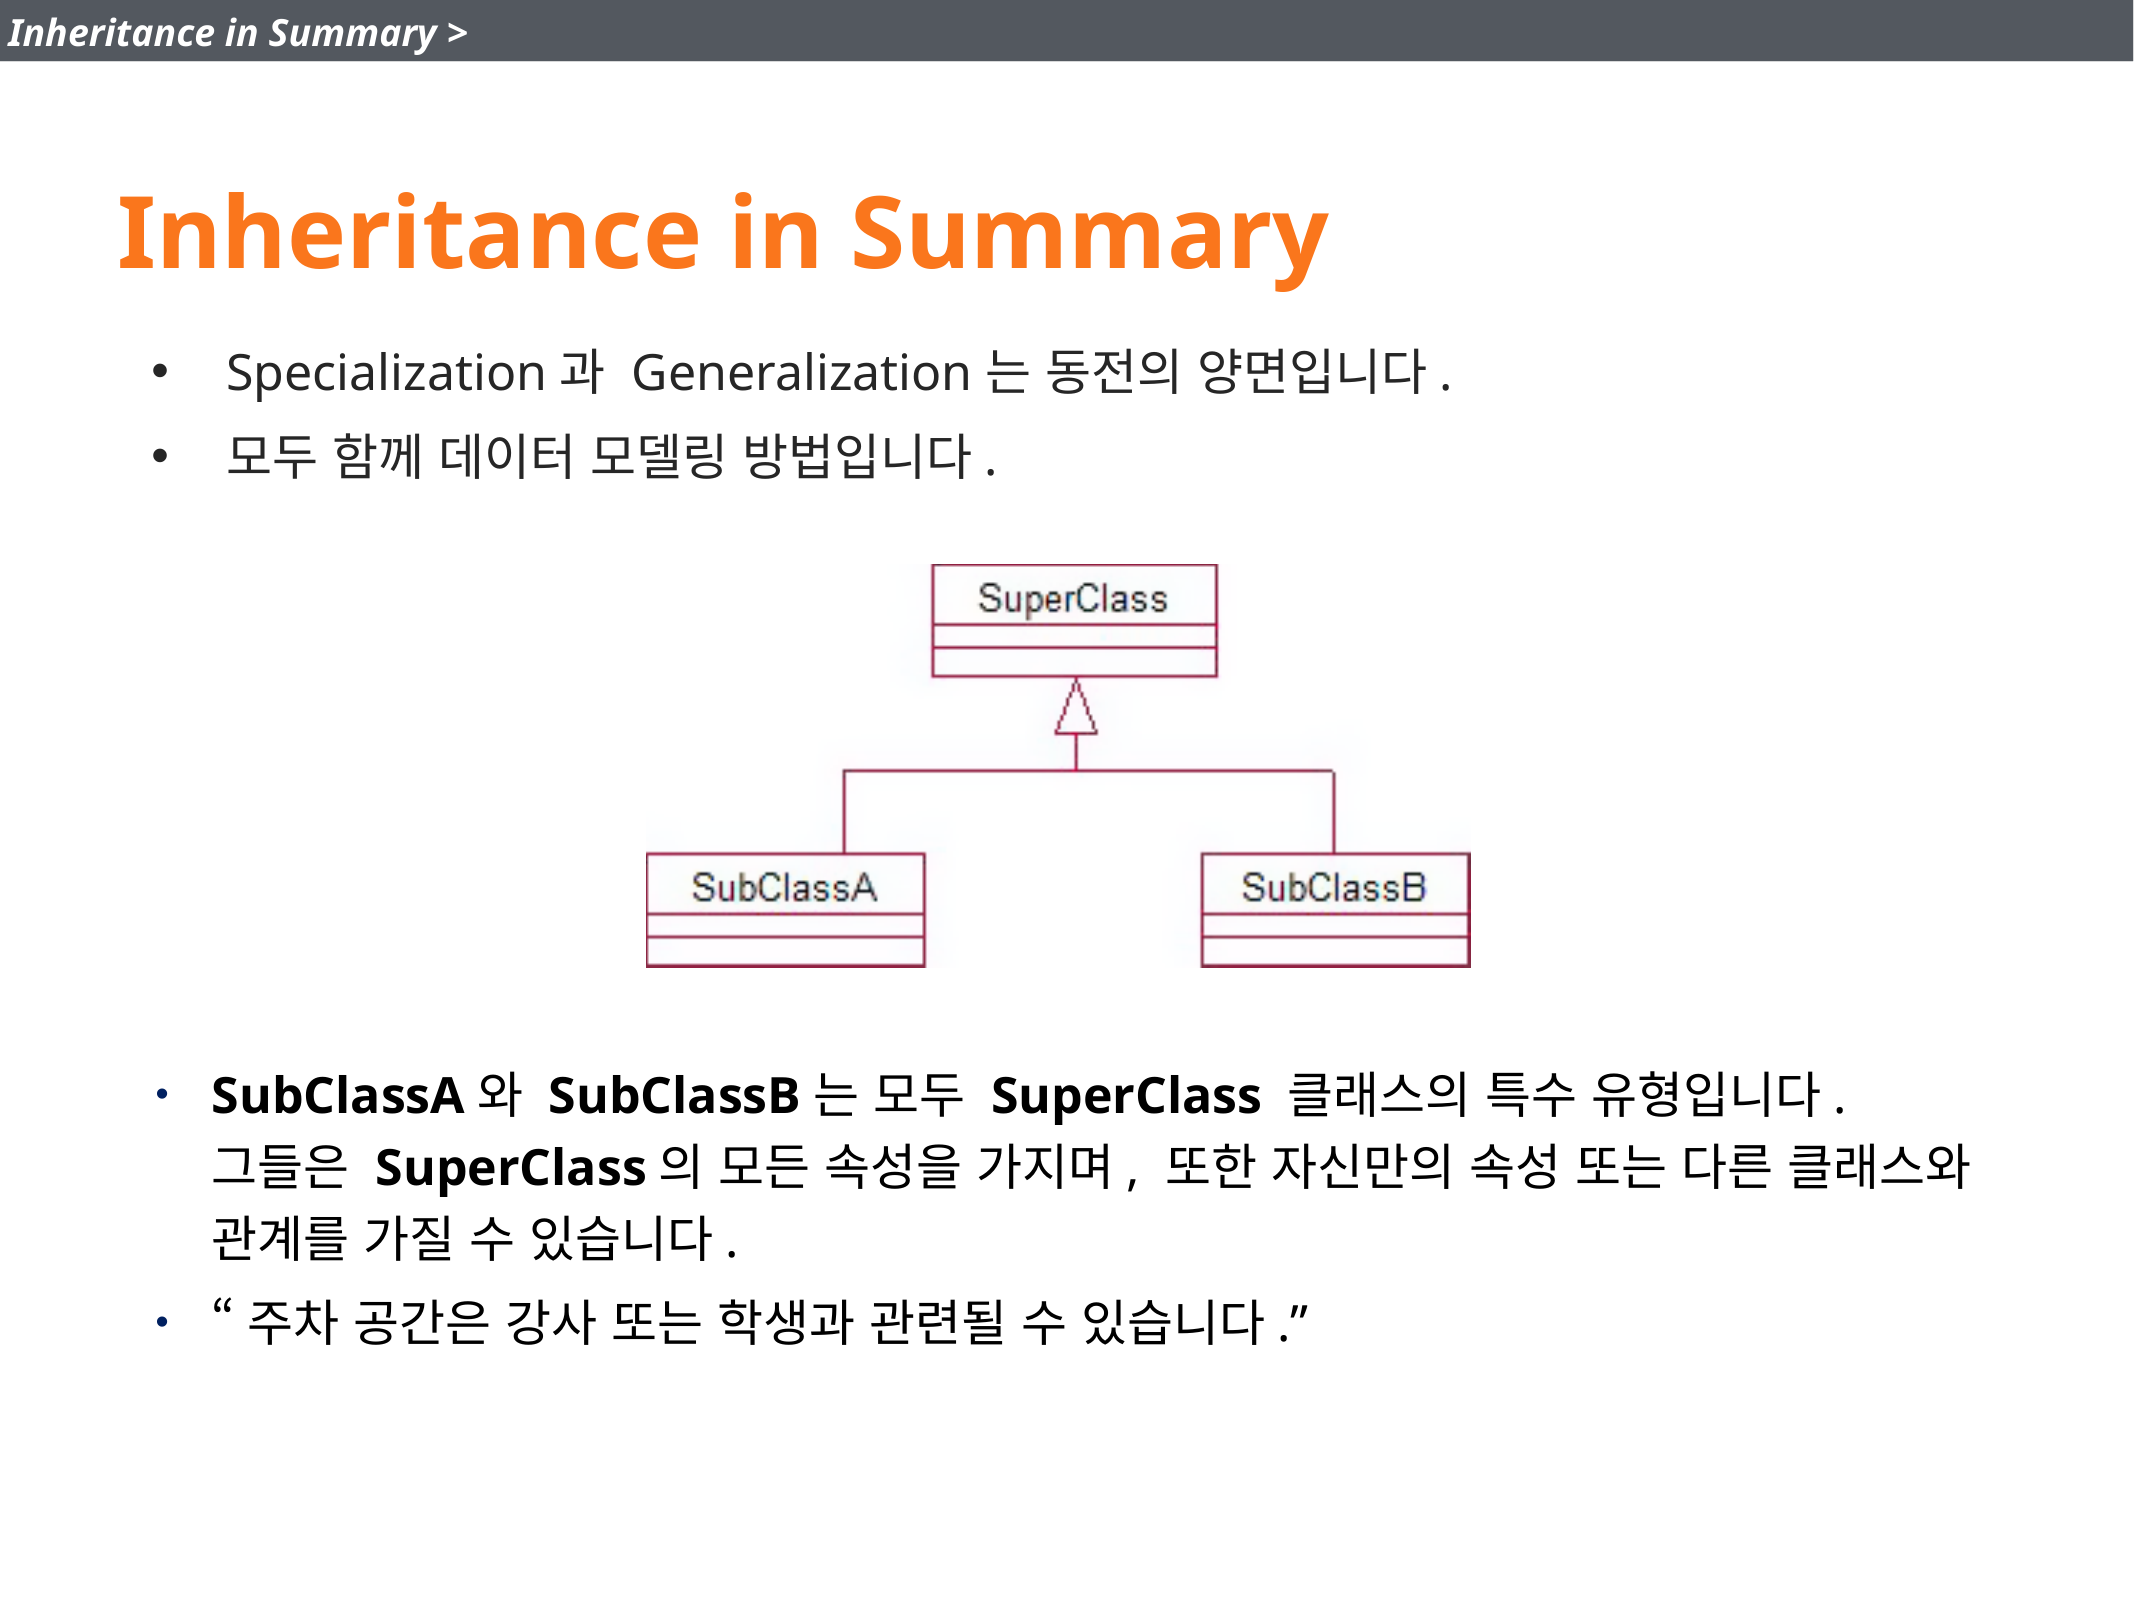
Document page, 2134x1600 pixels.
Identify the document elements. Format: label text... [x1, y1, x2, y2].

title Inheritance in Summary [106, 130, 2028, 327]
text_box SubClassA와 SubClassB는 모두 SuperClass 클래스의 특수 유형입니다. 그들은 SuperClass의 모든 속성을 가지며, 또한 자신만의 속성 또는 다른 클래스와 관계를 가질 수 있습니다. “주차 공간은 강사 또는 학생과 관련될 수 있습니다.” [140, 1043, 2008, 1413]
picture [646, 564, 1471, 969]
list Specialization과 Generalization는 동전의 양면입니다. 모두 함께 데이터 모델링 방법입니다. [140, 329, 2008, 532]
text_box Inheritance in Summary > [0, 0, 477, 62]
